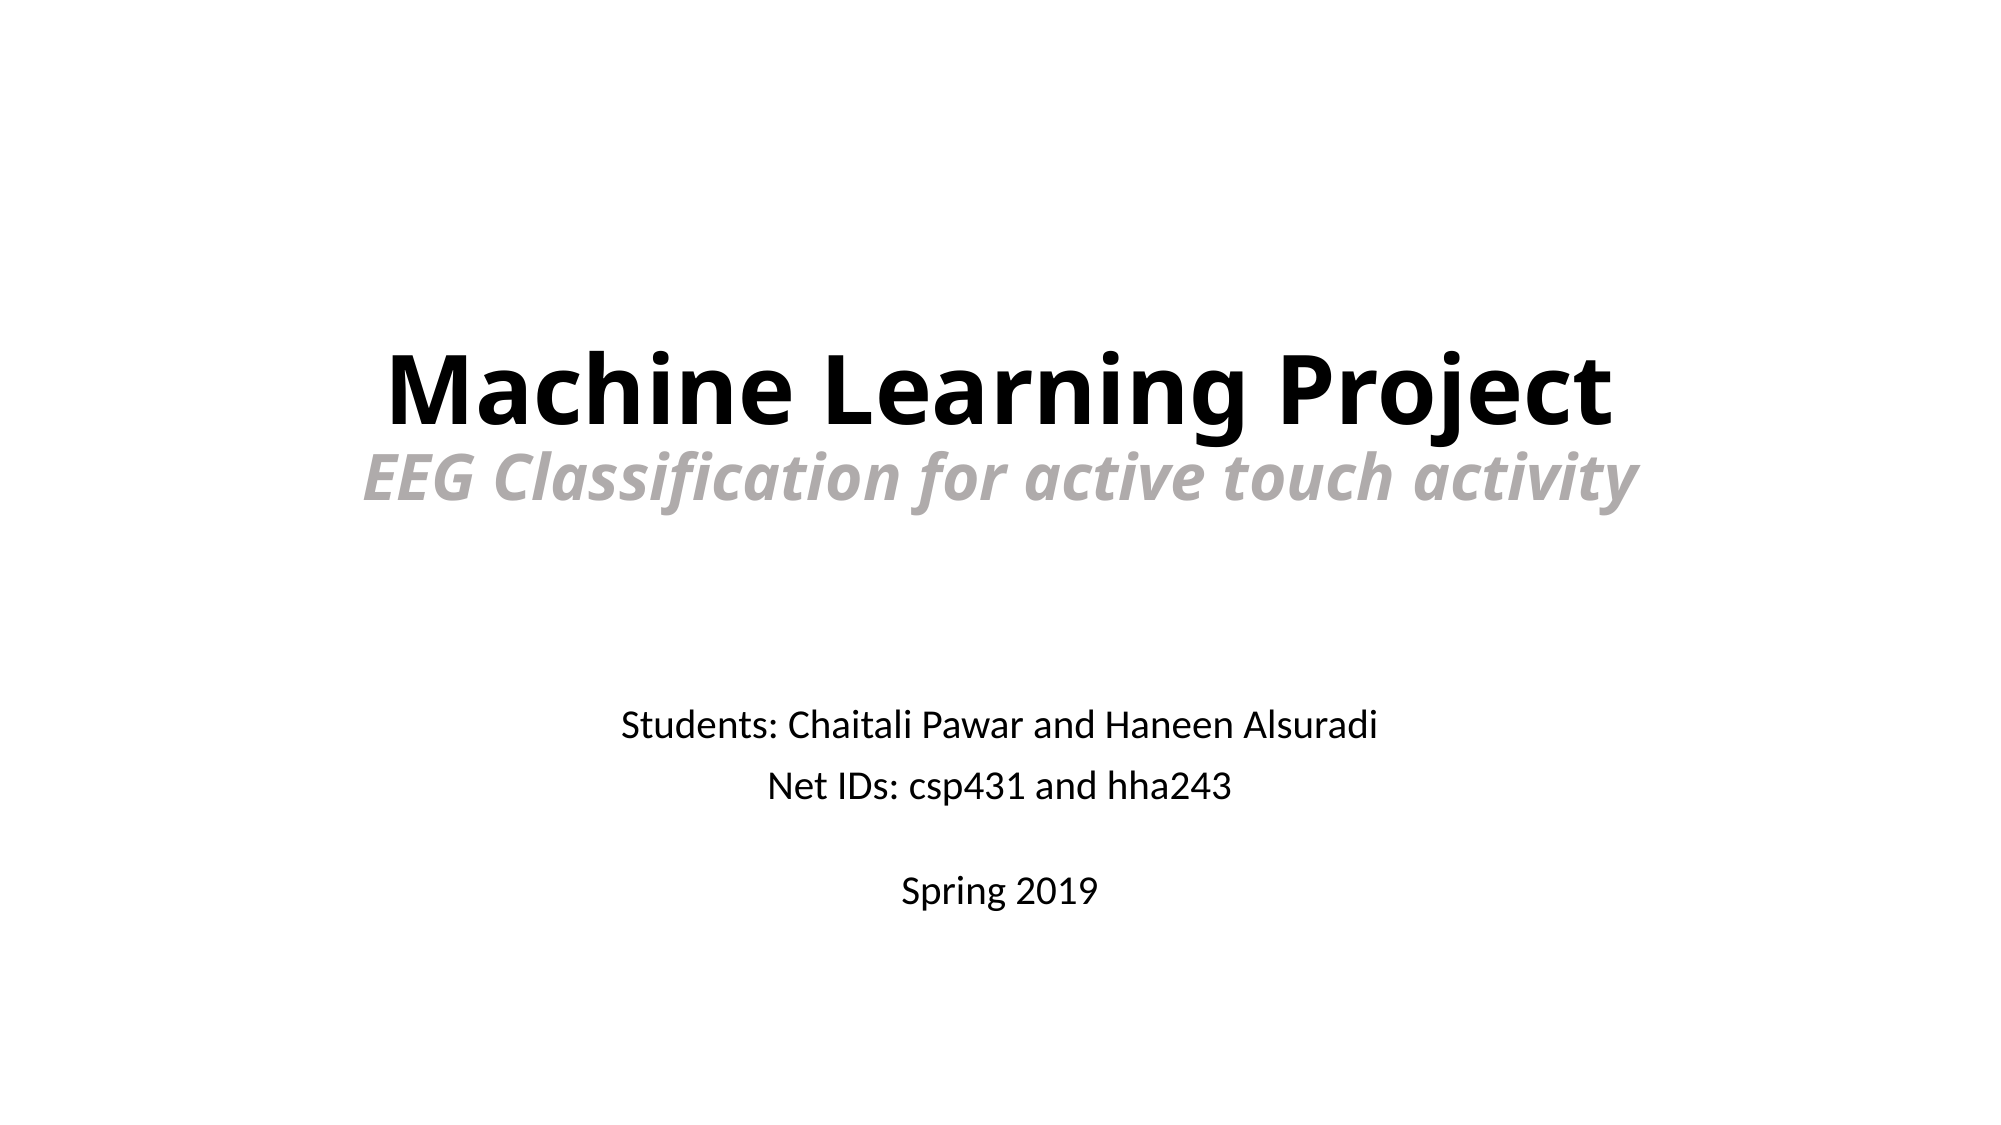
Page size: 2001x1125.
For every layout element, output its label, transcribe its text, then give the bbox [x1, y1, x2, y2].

subtitle Students: Chaitali Pawar and Haneen Alsuradi Net IDs: csp431 and hha243 Spring 2019 [249, 695, 1750, 924]
title Machine Learning Project EEG Classification for active touch activity [249, 239, 1750, 522]
